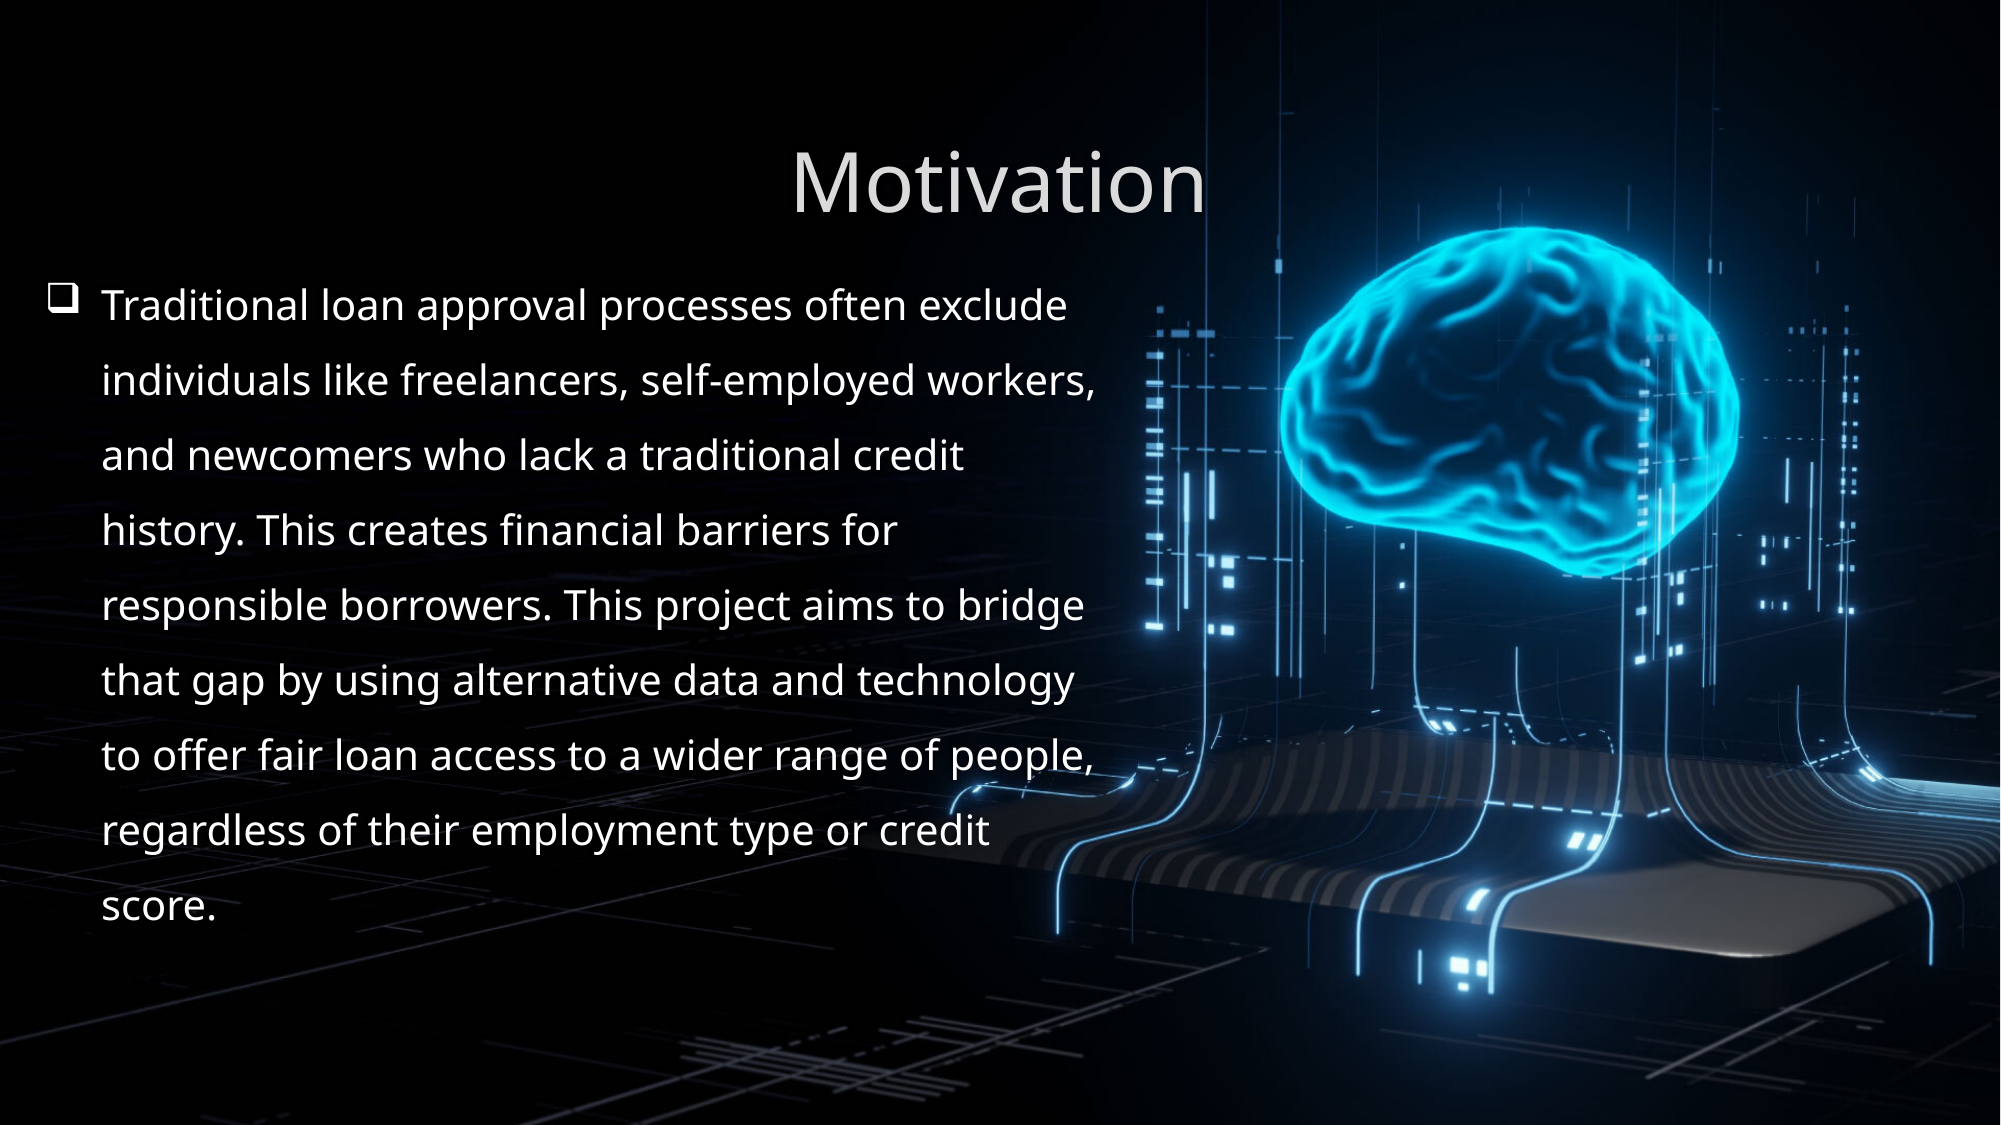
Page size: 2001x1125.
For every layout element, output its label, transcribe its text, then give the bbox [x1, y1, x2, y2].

list Traditional loan approval processes often exclude individuals like freelancers, self-employed workers, and newcomers who lack a traditional credit history. This creates financial barriers for responsible borrowers. This project aims to bridge that gap by using alternative data and technology to offer fair loan access to a wider range of people, regardless of their employment type or credit score. [29, 245, 1119, 936]
title Motivation [149, 99, 1849, 260]
picture [0, 0, 2001, 1125]
